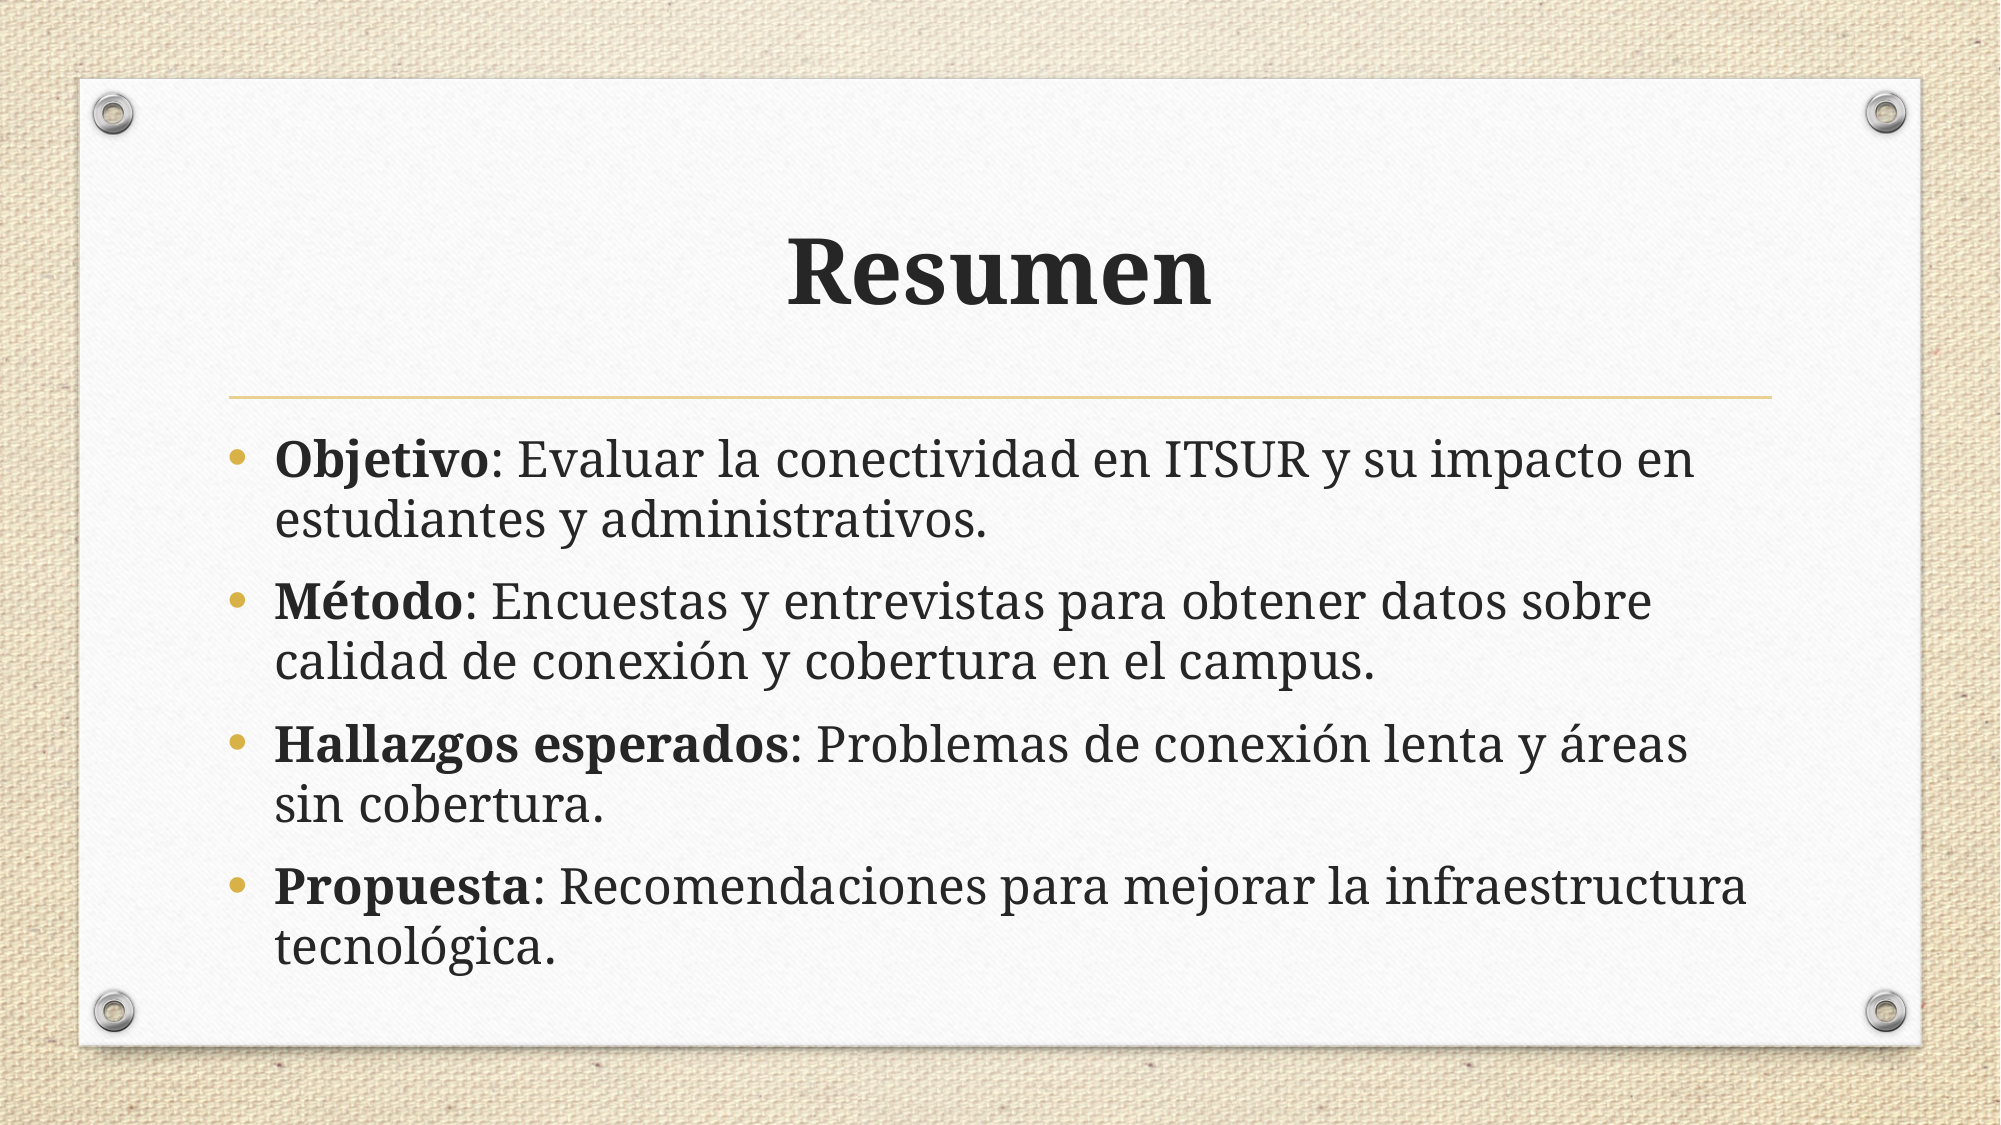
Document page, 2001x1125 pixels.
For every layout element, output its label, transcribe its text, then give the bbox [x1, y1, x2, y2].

picture [0, 0, 2001, 1125]
list Objetivo: Evaluar la conectividad en ITSUR y su impacto en estudiantes y administrativos. Método: Encuestas y entrevistas para obtener datos sobre calidad de conexión y cobertura en el campus. Hallazgos esperados: Problemas de conexión lenta y áreas sin cobertura. Propuesta: Recomendaciones para mejorar la infraestructura tecnológica. [212, 419, 1788, 964]
title Resumen [212, 161, 1788, 375]
